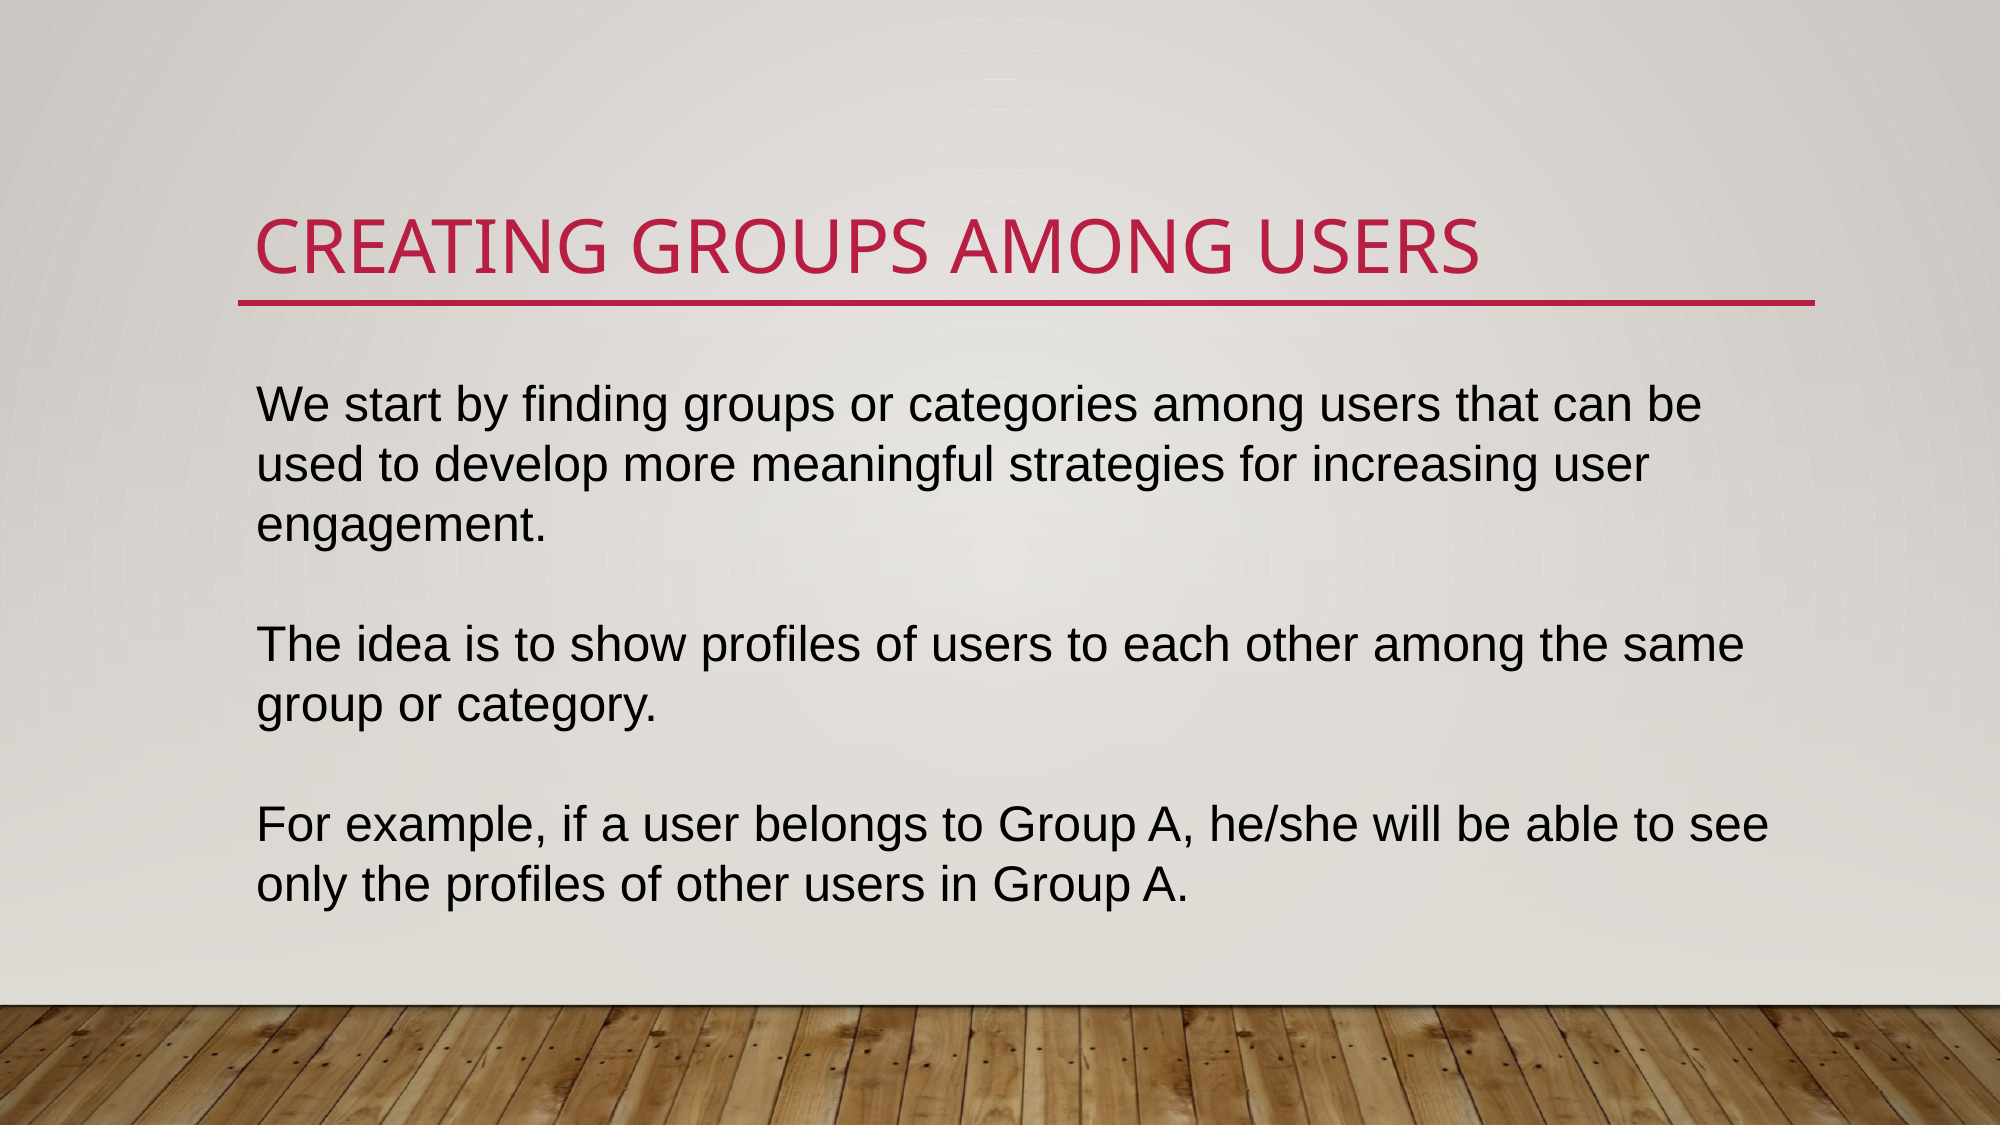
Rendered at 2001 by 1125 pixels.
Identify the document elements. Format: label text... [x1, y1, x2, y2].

picture [0, 1005, 2000, 1125]
text_box We start by finding groups or categories among users that can be used to develop more meaningful strategies for increasing user engagement. The idea is to show profiles of users to each other among the same group or category. For example, if a user belongs to Group A, he/she will be able to see only the profiles of other users in Group A. [241, 363, 1788, 919]
title Creating groups among users [238, 120, 1814, 305]
